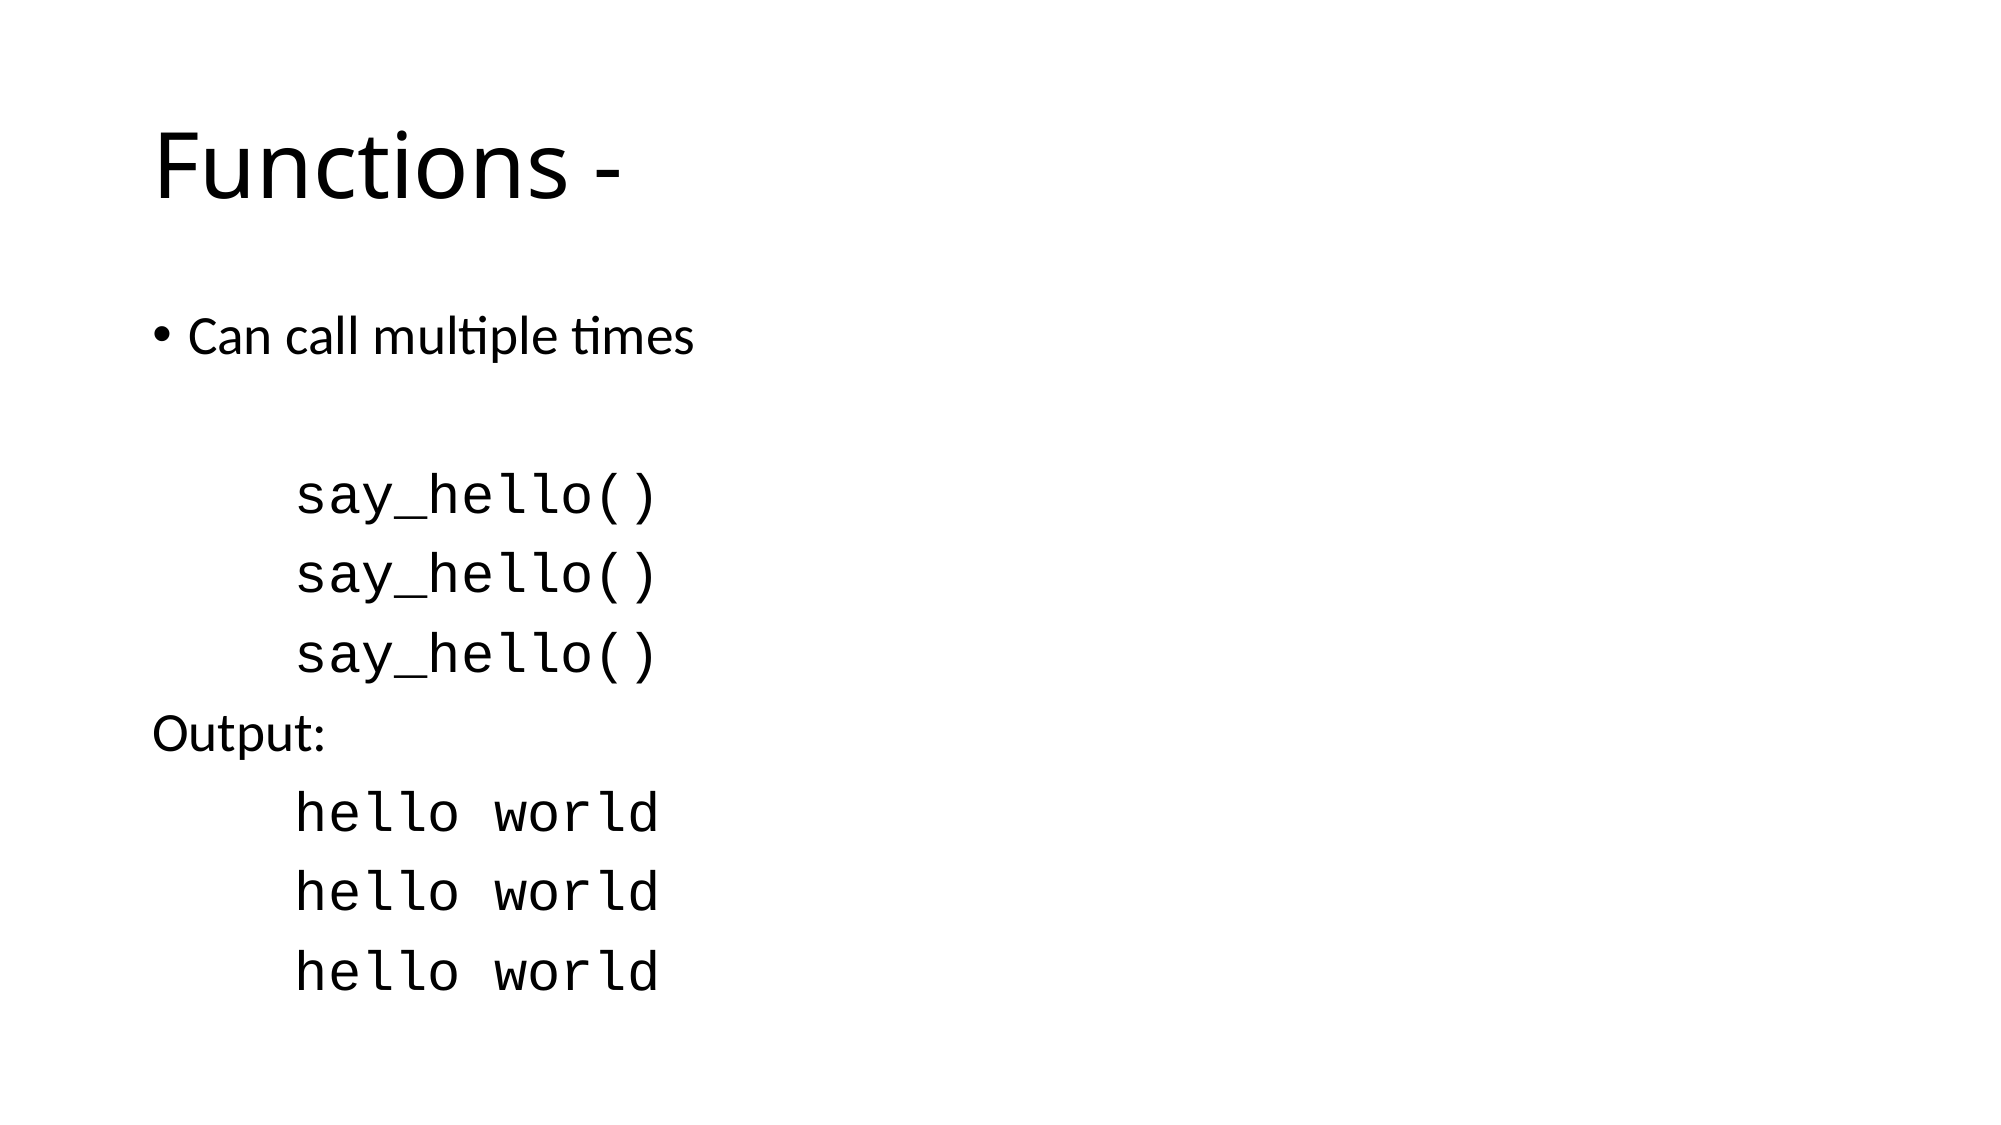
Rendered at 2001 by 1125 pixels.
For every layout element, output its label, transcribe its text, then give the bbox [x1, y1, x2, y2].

title Functions - [137, 59, 1863, 278]
list Can call multiple times say_hello() say_hello() say_hello() Output: hello world hello world hello world [137, 299, 1863, 1014]
